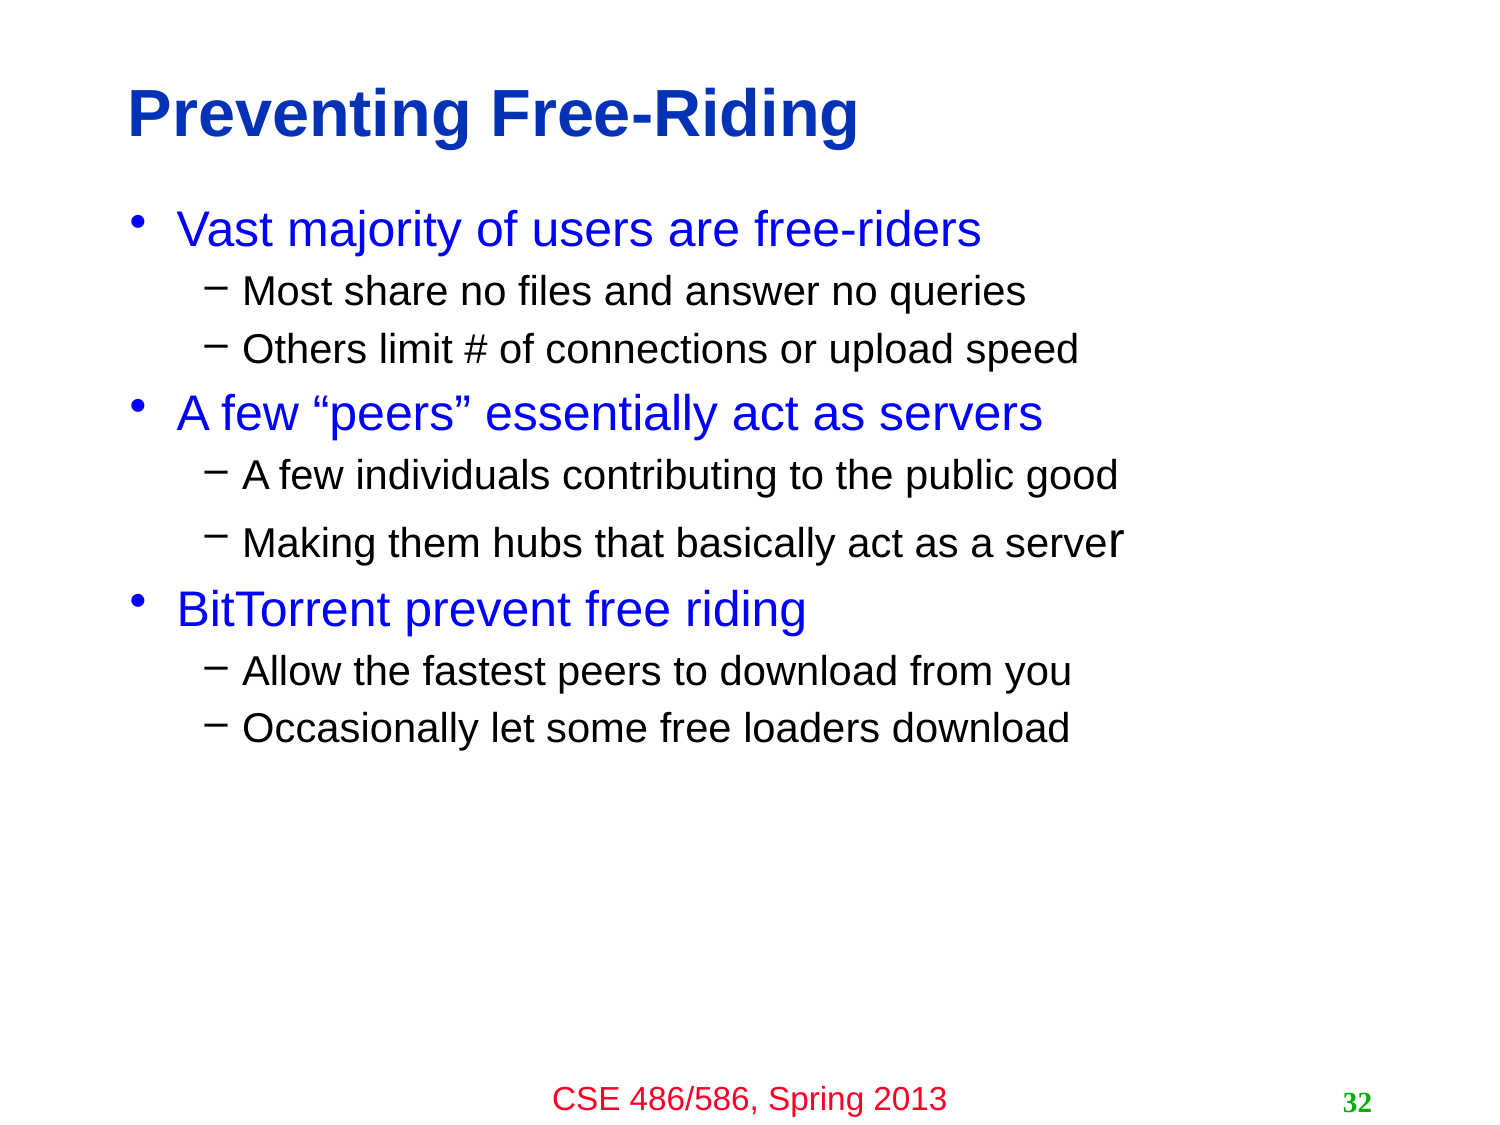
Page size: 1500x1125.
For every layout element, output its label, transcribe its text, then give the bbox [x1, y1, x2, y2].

title Preventing Free-Riding [112, 53, 1310, 176]
list Vast majority of users are free-riders Most share no files and answer no queries Others limit # of connections or upload speed A few “peers” essentially act as servers A few individuals contributing to the public good Making them hubs that basically act as a server BitTorrent prevent free riding Allow the fastest peers to download from you Occasionally let some free loaders download [114, 195, 1376, 1005]
slide_number 32 [1074, 1076, 1388, 1125]
